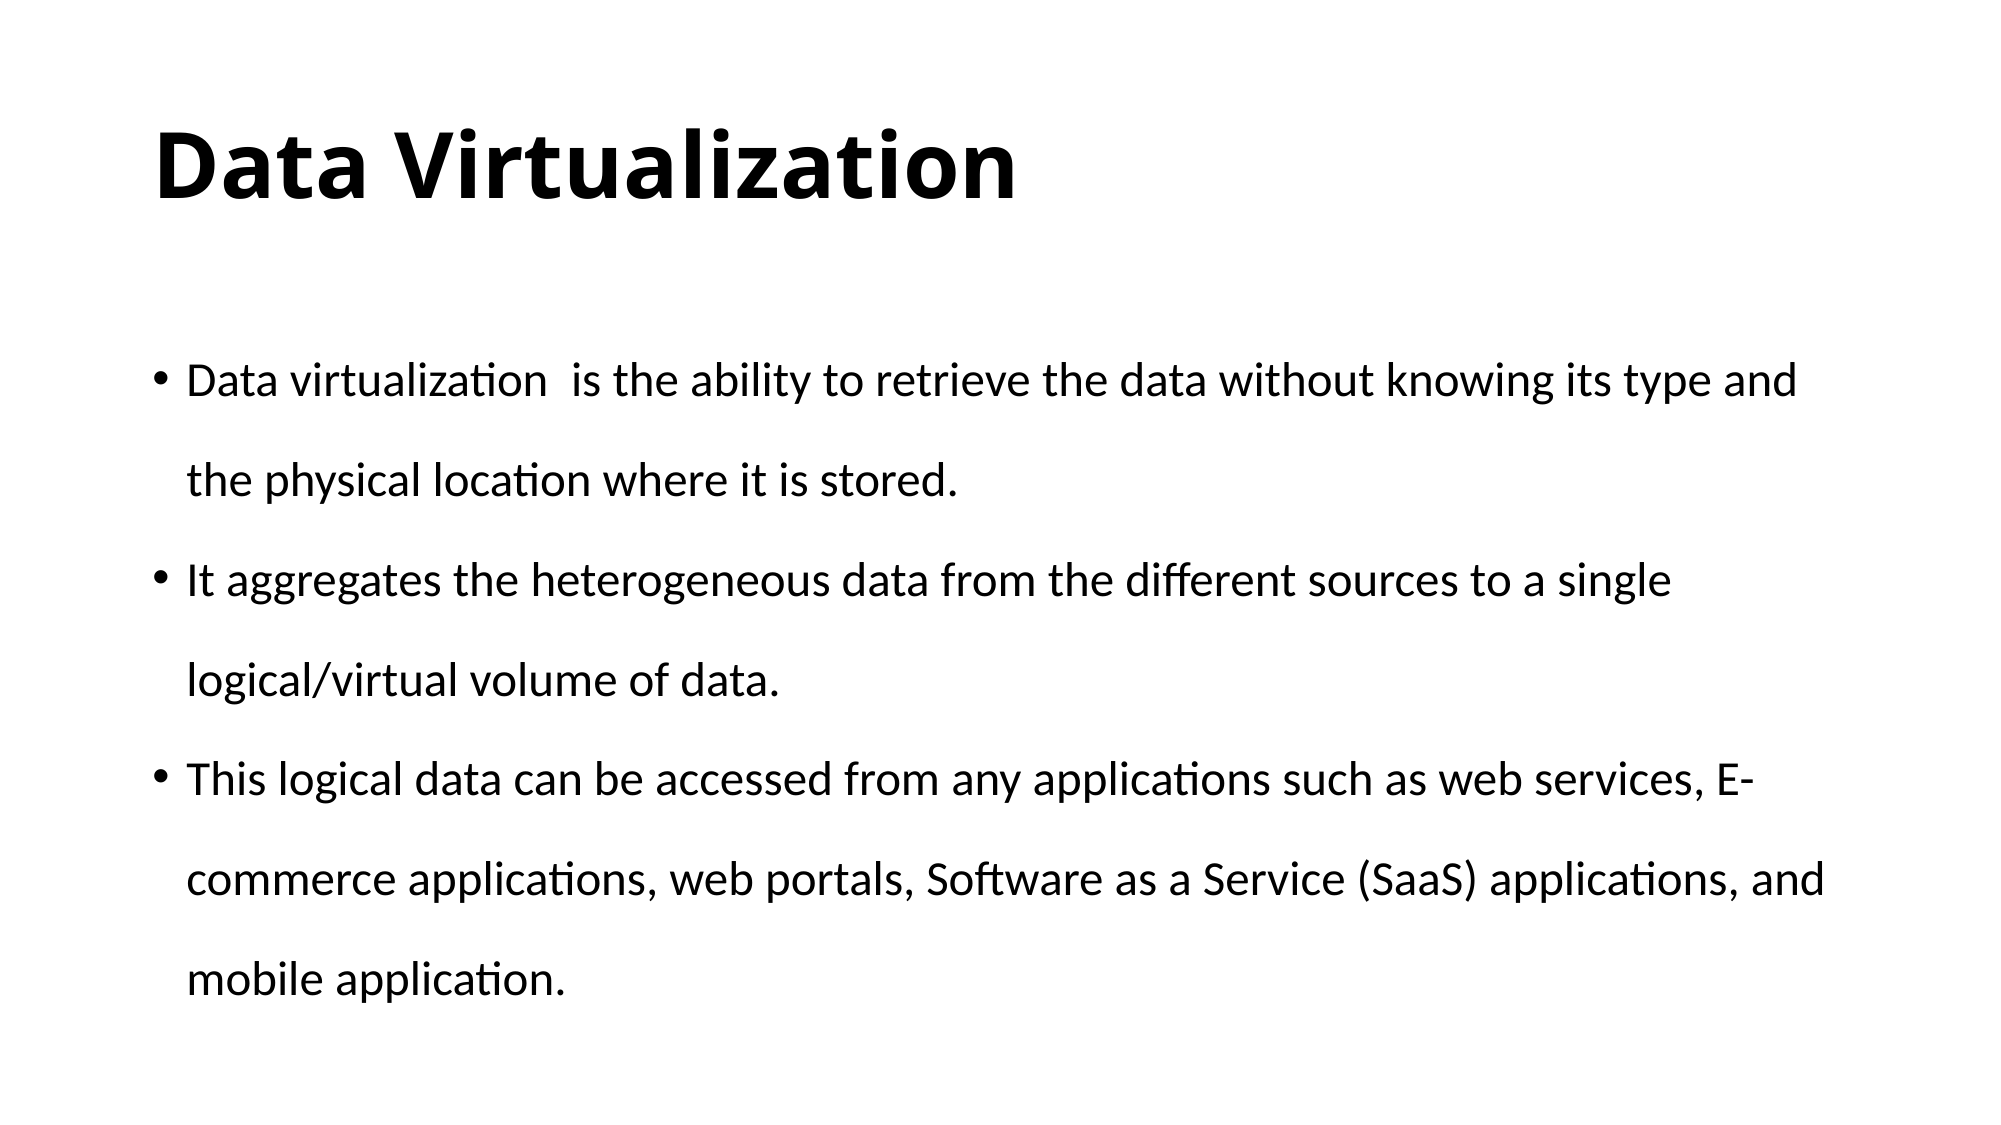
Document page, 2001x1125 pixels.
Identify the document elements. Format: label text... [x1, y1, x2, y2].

title Data Virtualization [137, 59, 1863, 278]
list Data virtualization is the ability to retrieve the data without knowing its type and the physical location where it is stored. It aggregates the heterogeneous data from the different sources to a single logical/virtual volume of data. This logical data can be accessed from any applications such as web services, E-commerce applications, web portals, Software as a Service (SaaS) applications, and mobile application. [137, 299, 1863, 1014]
